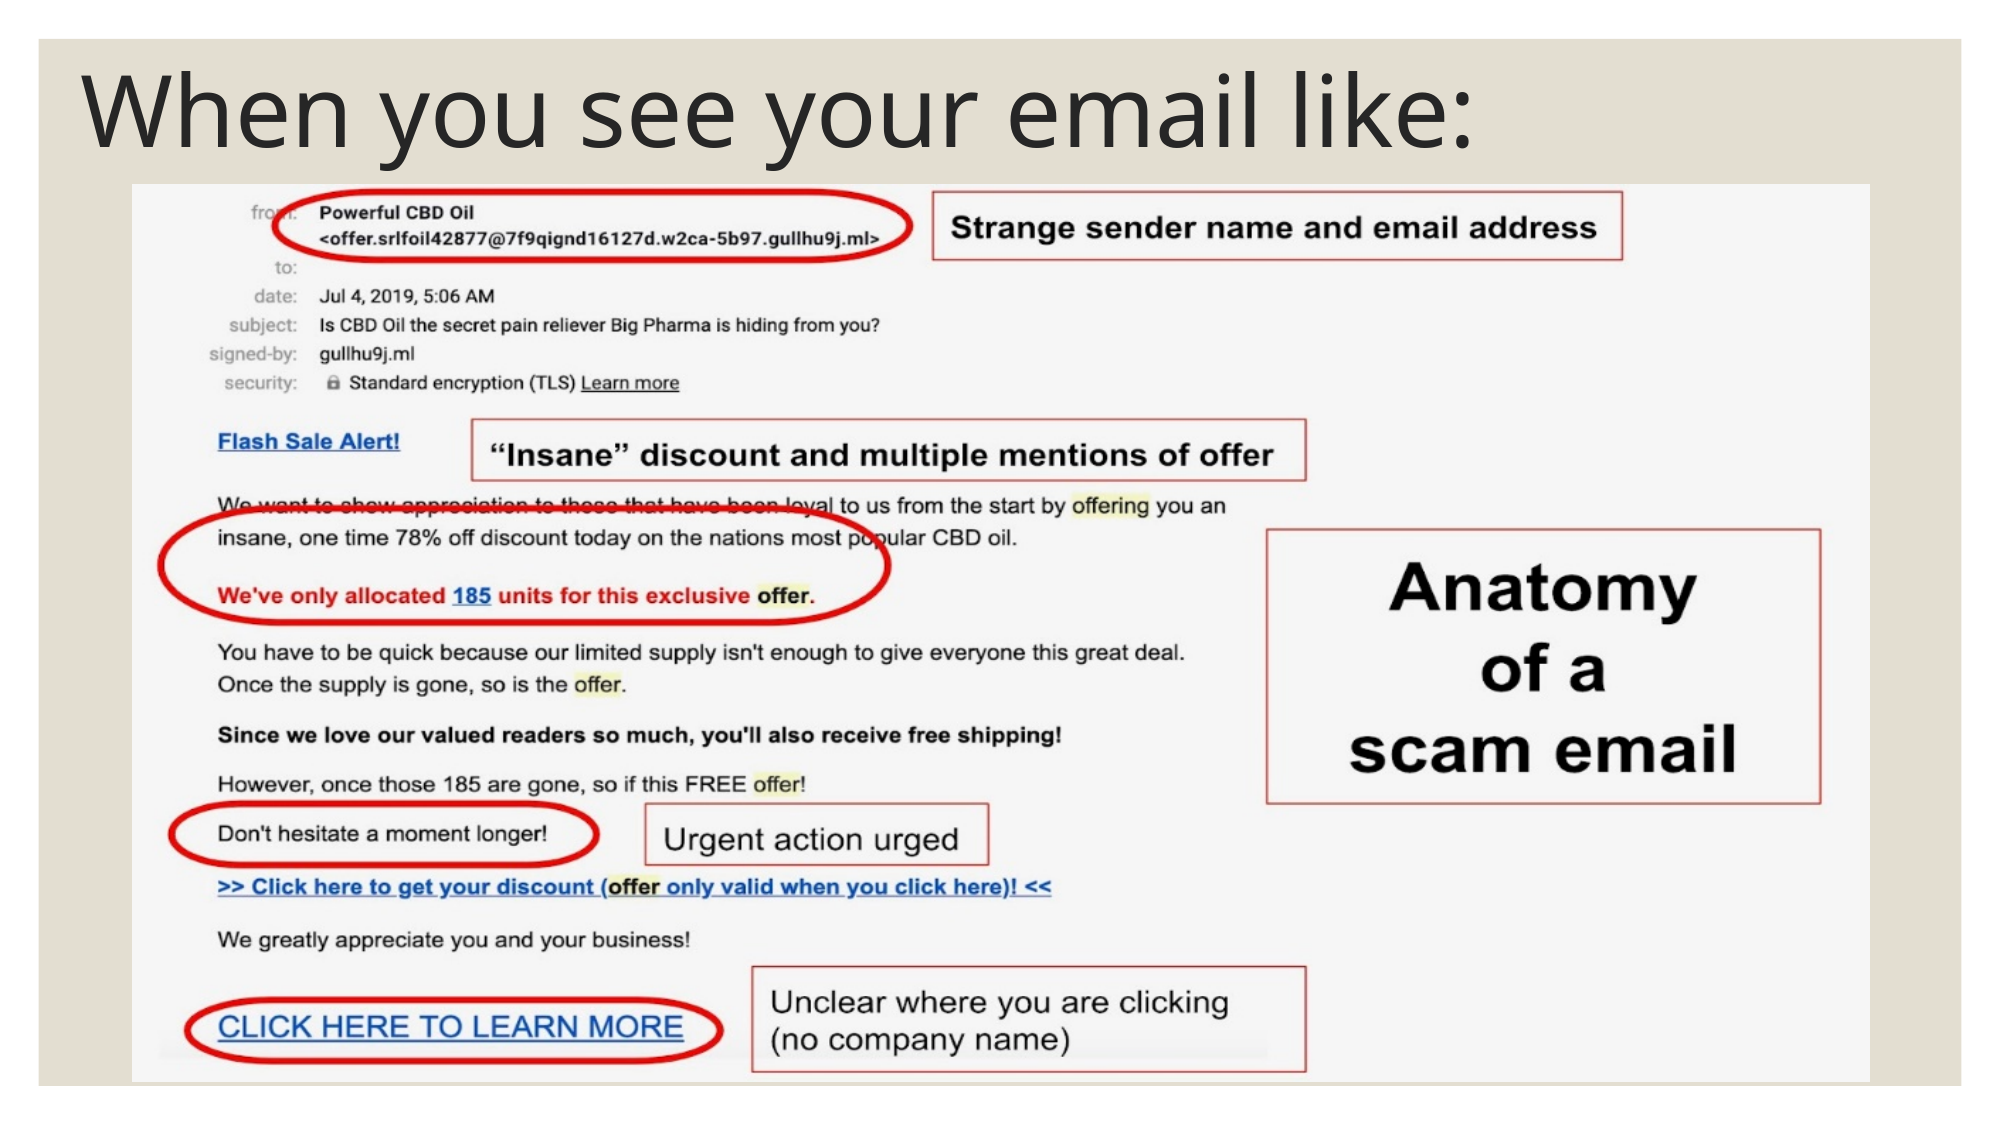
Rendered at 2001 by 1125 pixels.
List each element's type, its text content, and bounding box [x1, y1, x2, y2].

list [132, 184, 1871, 1082]
title When you see your email like: [65, 32, 1791, 198]
